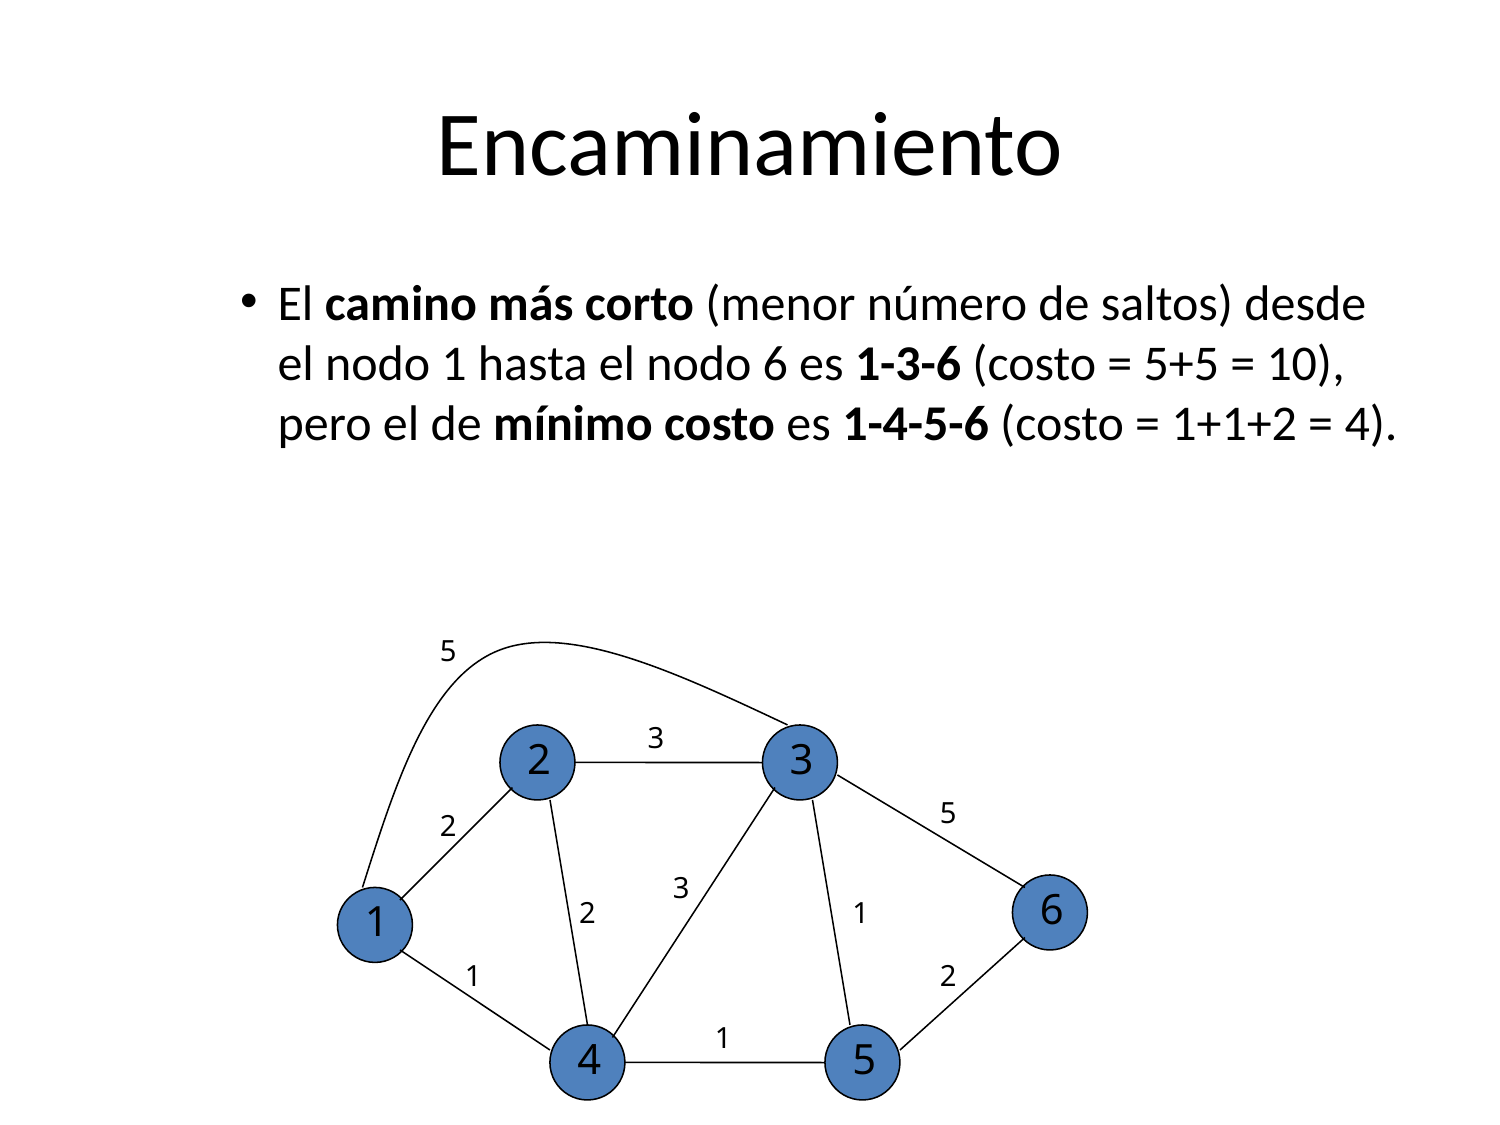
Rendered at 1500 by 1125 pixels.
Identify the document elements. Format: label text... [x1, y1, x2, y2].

text_box 2 [562, 887, 613, 938]
list El camino más corto (menor número de saltos) desde el nodo 1 hasta el nodo 6 es 1-3-6 (costo = 5+5 = 10), pero el de mínimo costo es 1-4-5-6 (costo = 1+1+2 = 4). [75, 262, 1425, 1005]
text_box 2 [425, 799, 475, 850]
text_box 1 [450, 949, 488, 1000]
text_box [549, 1024, 626, 1101]
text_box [337, 887, 413, 963]
text_box 3 [649, 862, 713, 913]
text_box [824, 1024, 901, 1101]
text_box 3 [624, 712, 688, 763]
text_box 5 [924, 787, 975, 838]
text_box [1012, 874, 1088, 951]
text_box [762, 724, 838, 801]
text_box 5 [425, 624, 475, 675]
title Encaminamiento [75, 45, 1425, 233]
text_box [499, 724, 576, 801]
text_box [363, 642, 784, 885]
text_box 1 [699, 1012, 738, 1063]
text_box 1 [837, 887, 875, 938]
text_box 2 [924, 949, 975, 1000]
